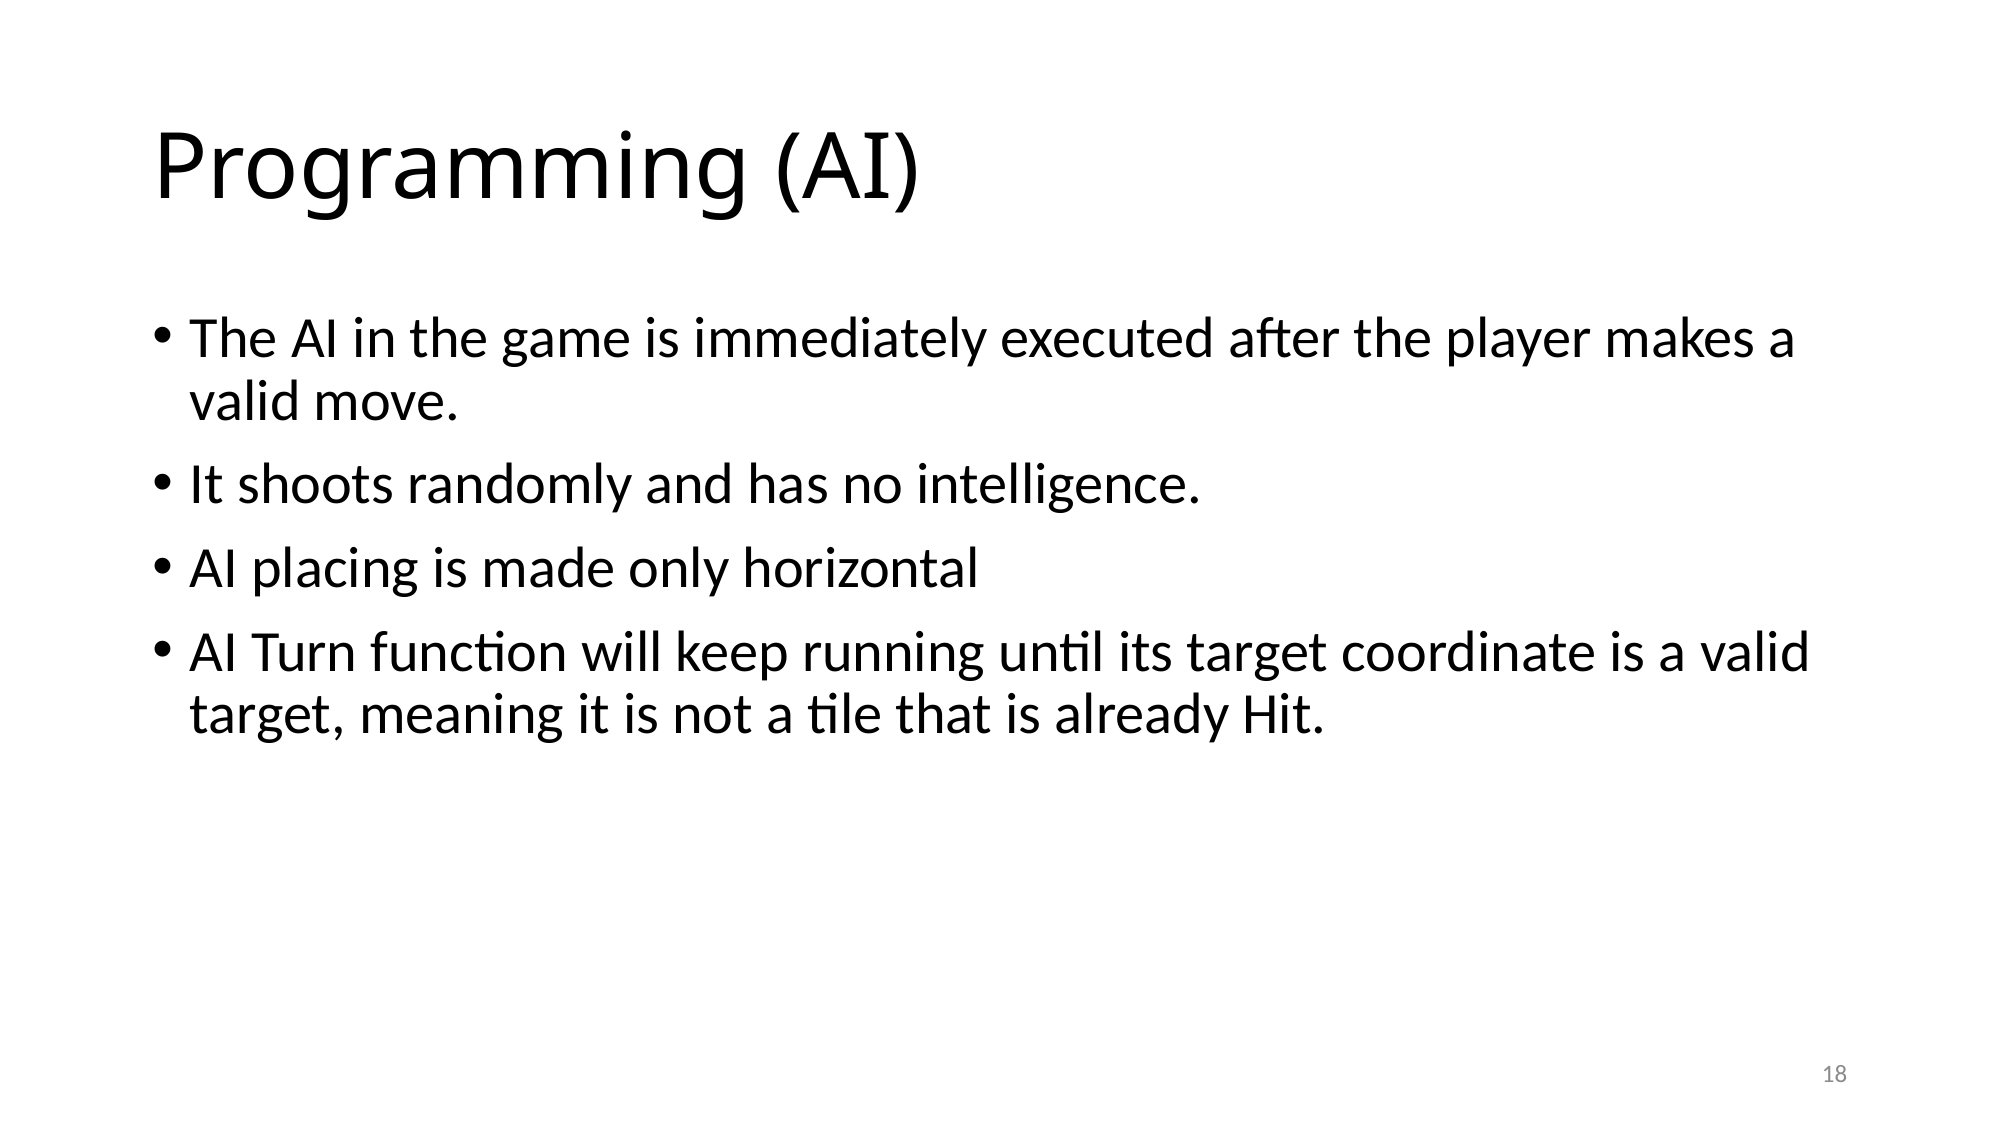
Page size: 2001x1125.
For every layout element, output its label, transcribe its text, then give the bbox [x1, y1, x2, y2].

list The AI in the game is immediately executed after the player makes a valid move. It shoots randomly and has no intelligence. AI placing is made only horizontal AI Turn function will keep running until its target coordinate is a valid target, meaning it is not a tile that is already Hit. [137, 299, 1863, 1014]
title Programming (AI) [137, 59, 1863, 278]
slide_number 18 [1412, 1042, 1863, 1103]
